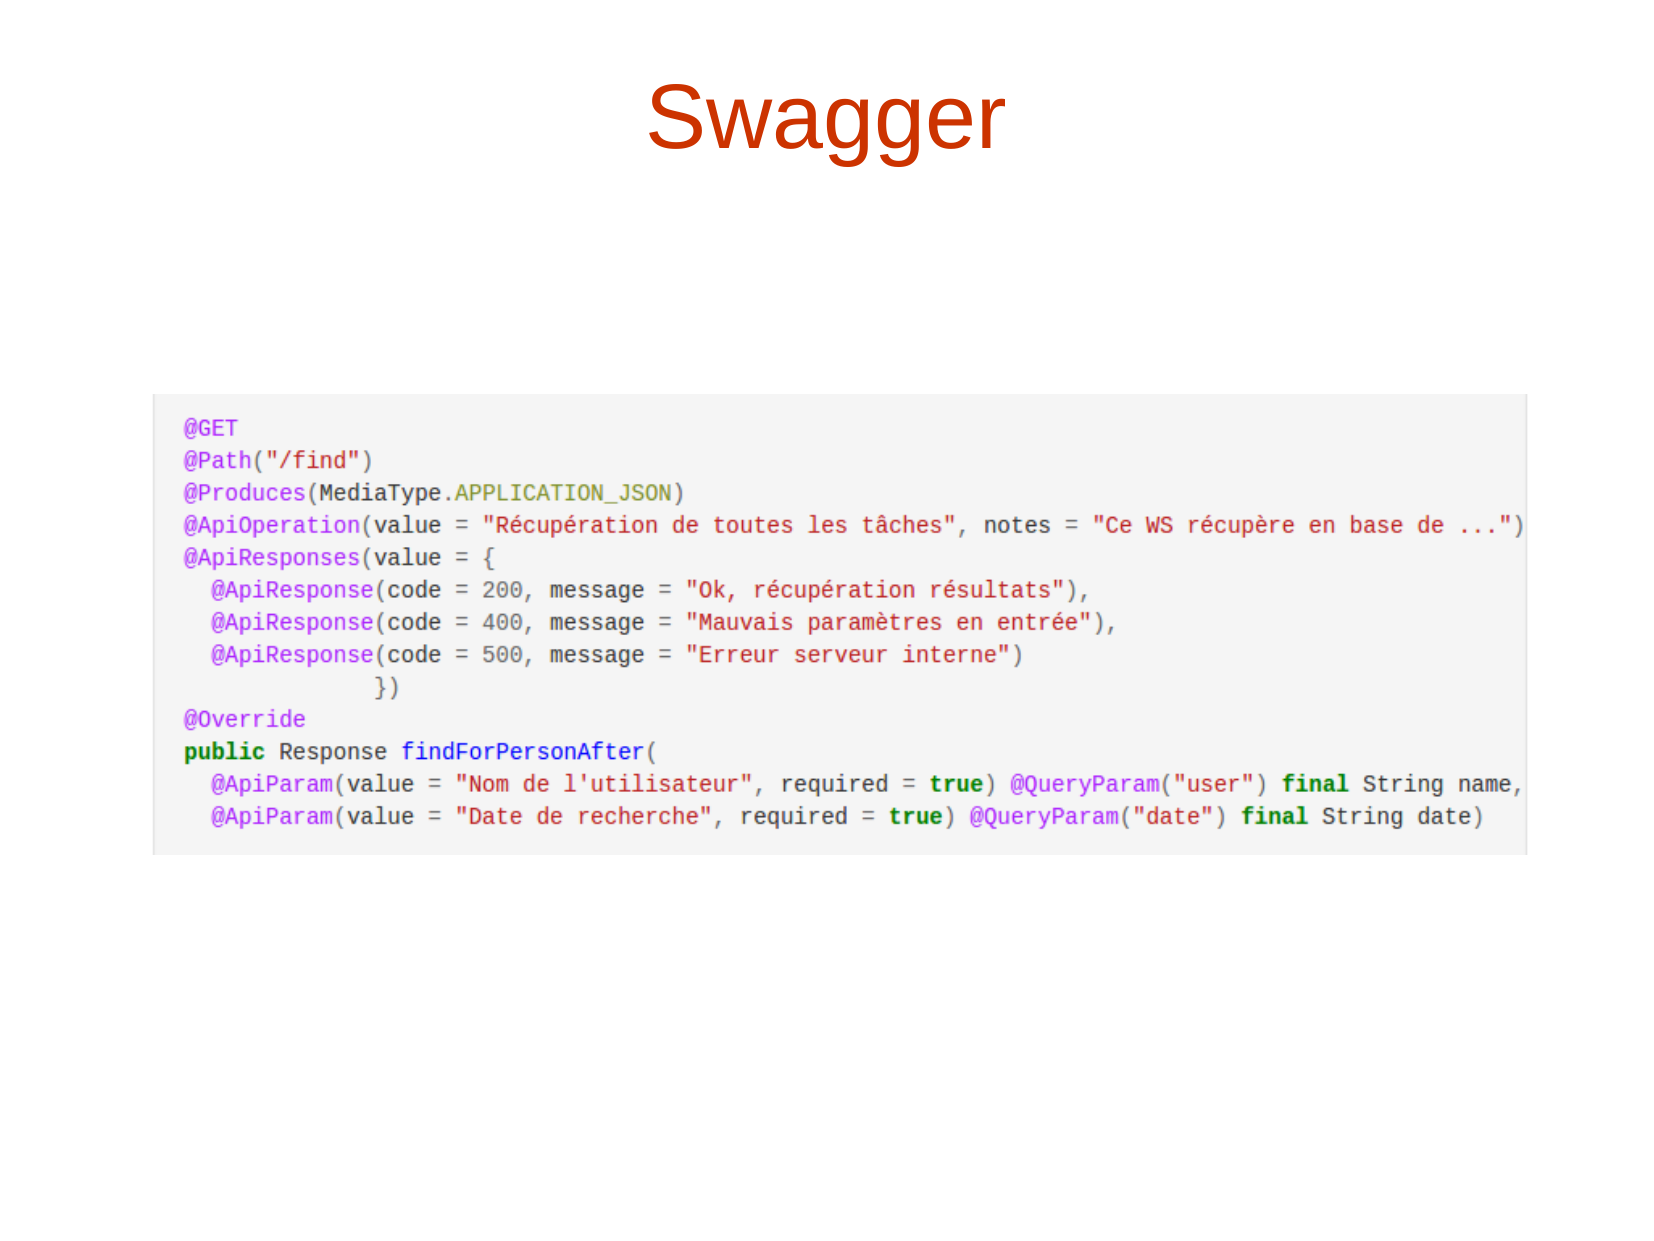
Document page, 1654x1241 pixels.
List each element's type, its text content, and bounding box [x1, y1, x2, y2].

text_box Swagger [82, 8, 1571, 215]
picture [149, 394, 1534, 855]
